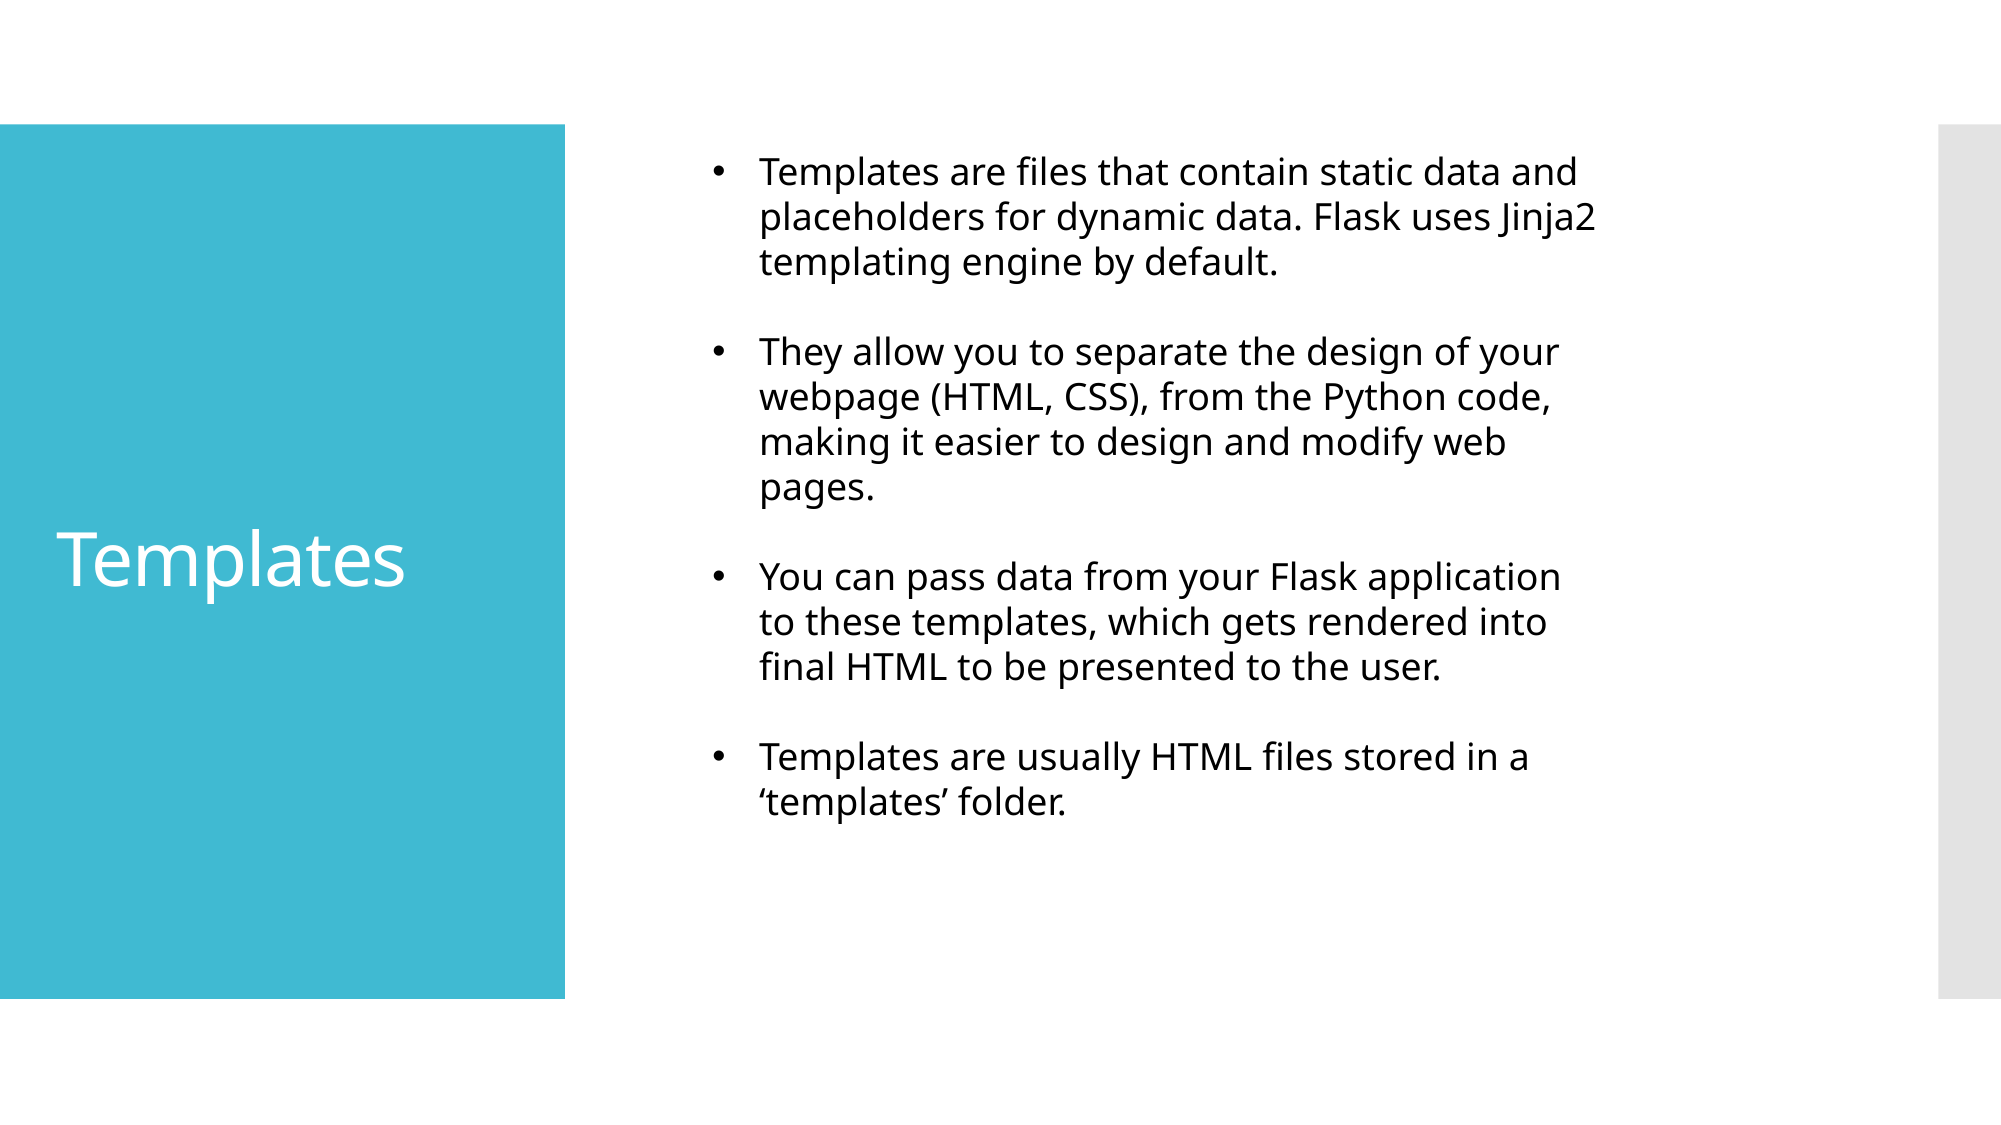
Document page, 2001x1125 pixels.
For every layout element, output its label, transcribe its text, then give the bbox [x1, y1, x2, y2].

text_box Templates are files that contain static data and placeholders for dynamic data. Flask uses Jinja2 templating engine by default. They allow you to separate the design of your webpage (HTML, CSS), from the Python code, making it easier to design and modify web pages. You can pass data from your Flask application to these templates, which gets rendered into final HTML to be presented to the user. Templates are usually HTML files stored in a ‘templates’ folder. [697, 140, 1616, 876]
title Templates [41, 184, 525, 940]
